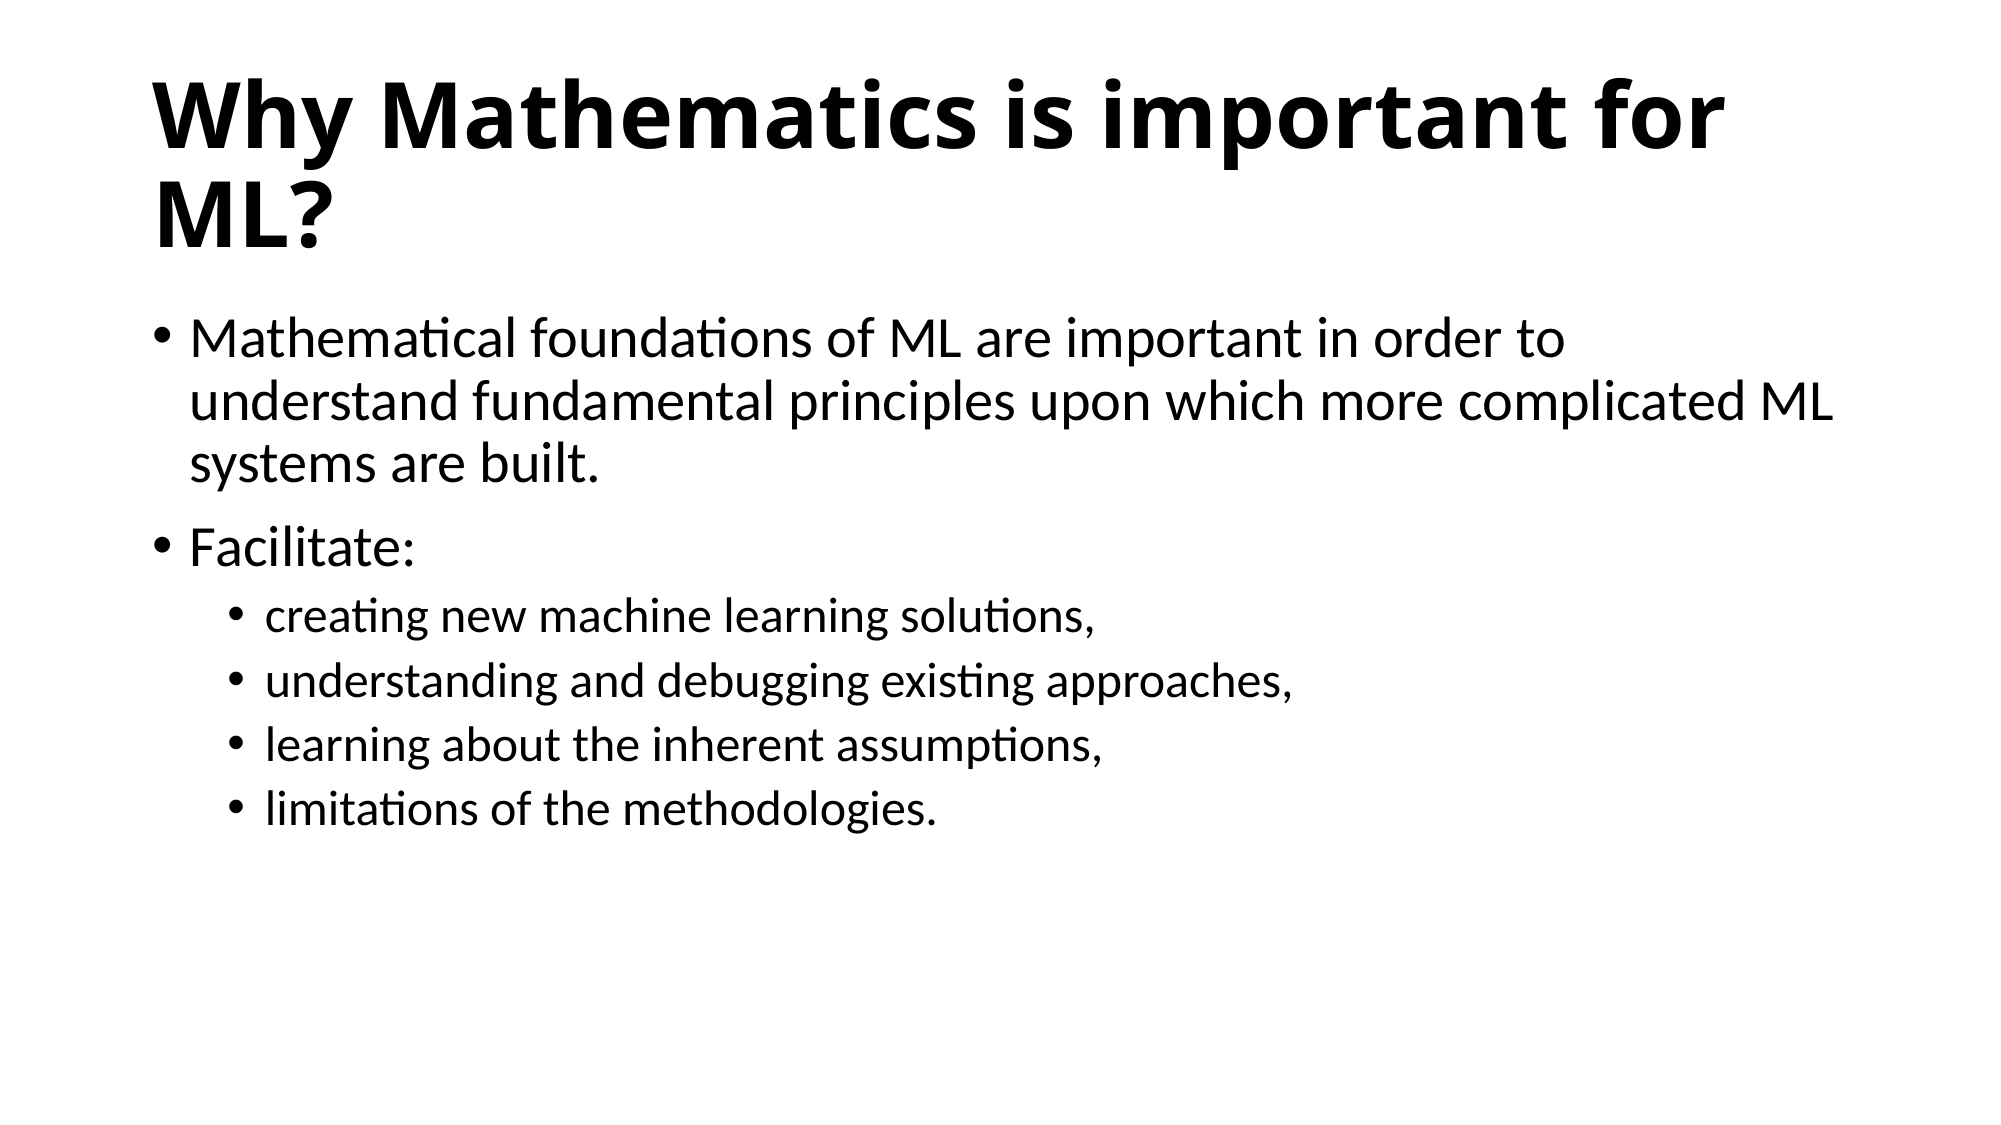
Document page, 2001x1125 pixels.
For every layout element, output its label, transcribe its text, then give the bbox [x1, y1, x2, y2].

title Why Mathematics is important for ML? [137, 59, 1863, 278]
list Mathematical foundations of ML are important in order to understand fundamental principles upon which more complicated ML systems are built. Facilitate: creating new machine learning solutions, understanding and debugging existing approaches, learning about the inherent assumptions, limitations of the methodologies. [137, 299, 1863, 1014]
